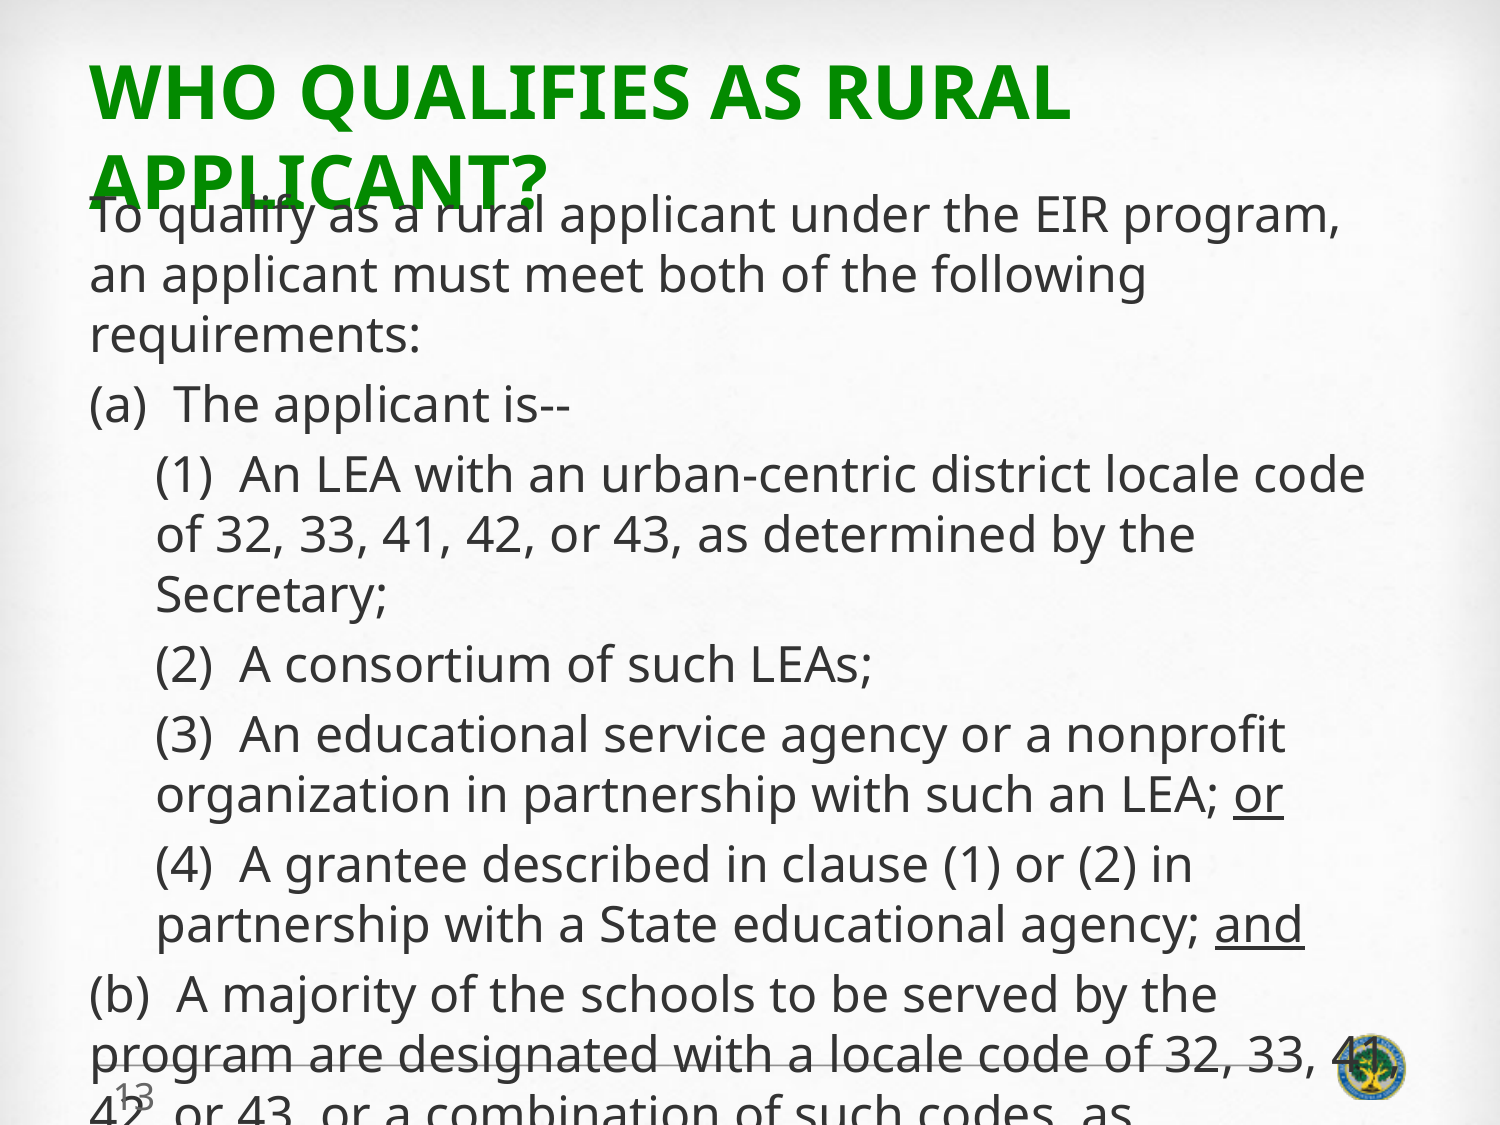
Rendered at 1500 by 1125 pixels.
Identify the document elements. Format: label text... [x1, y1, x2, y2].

list To qualify as a rural applicant under the EIR program, an applicant must meet both of the following requirements: (a) The applicant is-- (1) An LEA with an urban-centric district locale code of 32, 33, 41, 42, or 43, as determined by the Secretary; (2) A consortium of such LEAs; (3) An educational service agency or a nonprofit organization in partnership with such an LEA; or (4) A grantee described in clause (1) or (2) in partnership with a State educational agency; and (b) A majority of the schools to be served by the program are designated with a locale code of 32, 33, 41, 42, or 43, or a combination of such codes, as determined by the Secretary. [75, 174, 1425, 1066]
slide_number 13 [112, 1065, 200, 1125]
picture [0, 0, 1500, 1125]
title Who Qualifies as Rural Applicant? [75, 37, 1425, 130]
